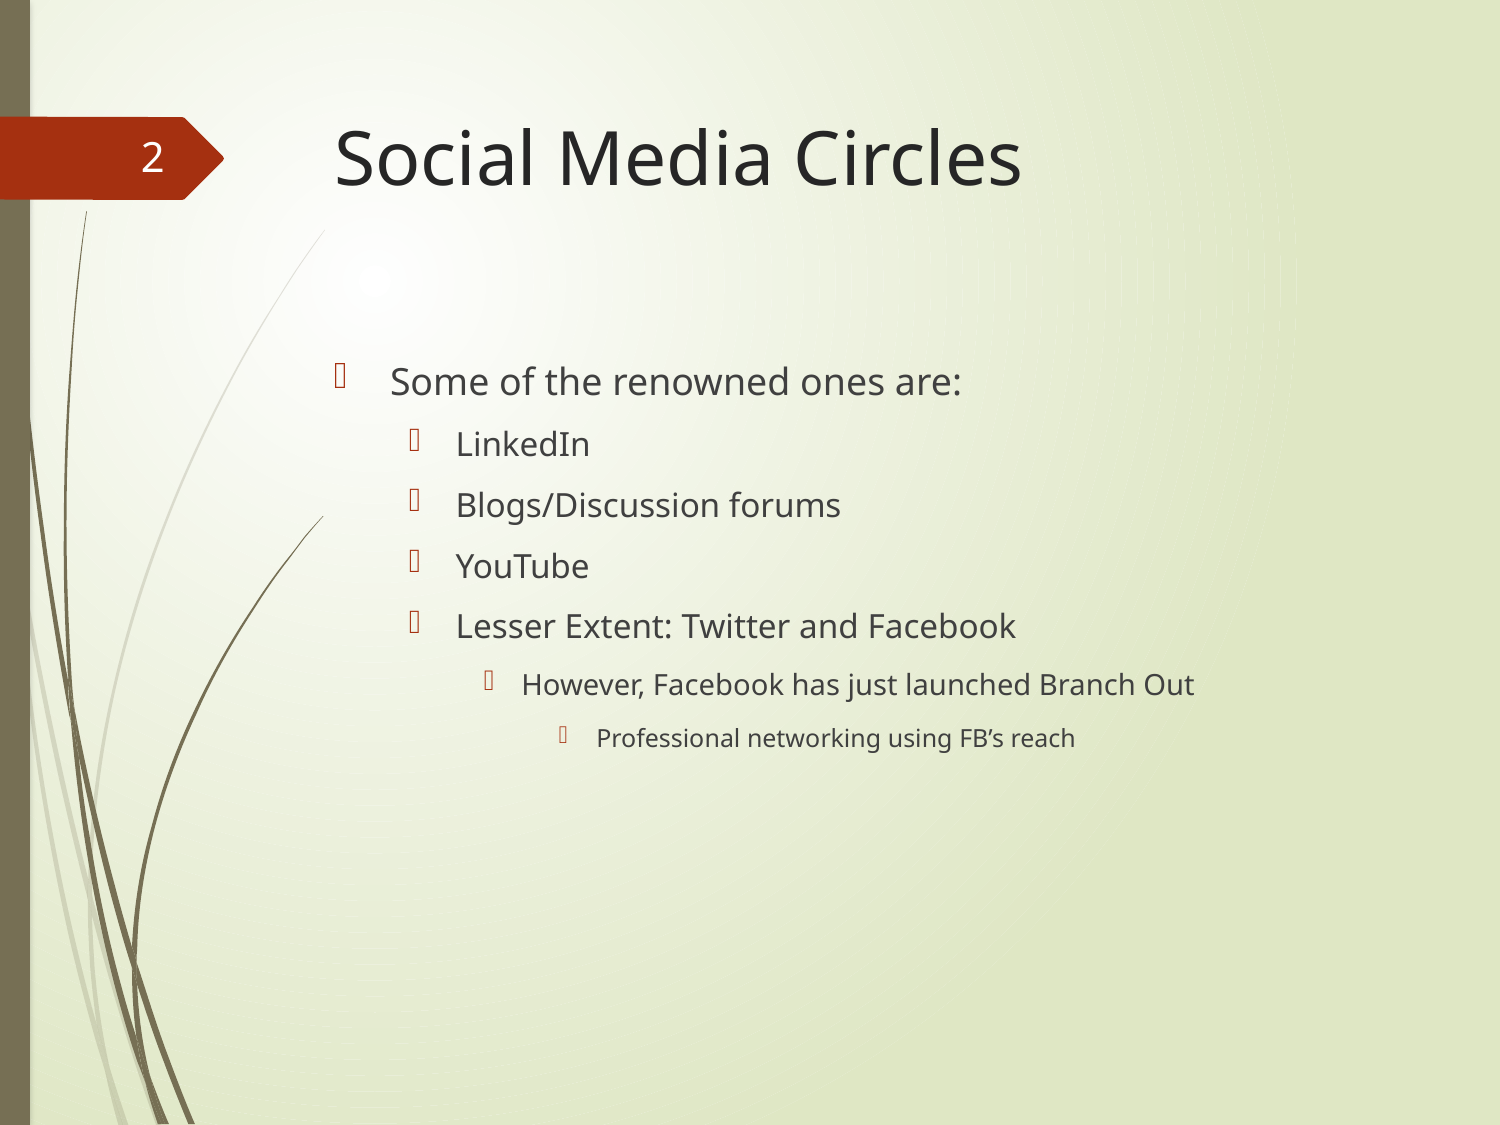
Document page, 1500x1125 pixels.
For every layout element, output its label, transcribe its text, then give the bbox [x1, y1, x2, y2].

list Some of the renowned ones are: LinkedIn Blogs/Discussion forums YouTube Lesser Extent: Twitter and Facebook However, Facebook has just launched Branch Out Professional networking using FB’s reach [318, 350, 1400, 970]
title Social Media Circles [319, 102, 1400, 313]
slide_number 2 [83, 129, 180, 190]
